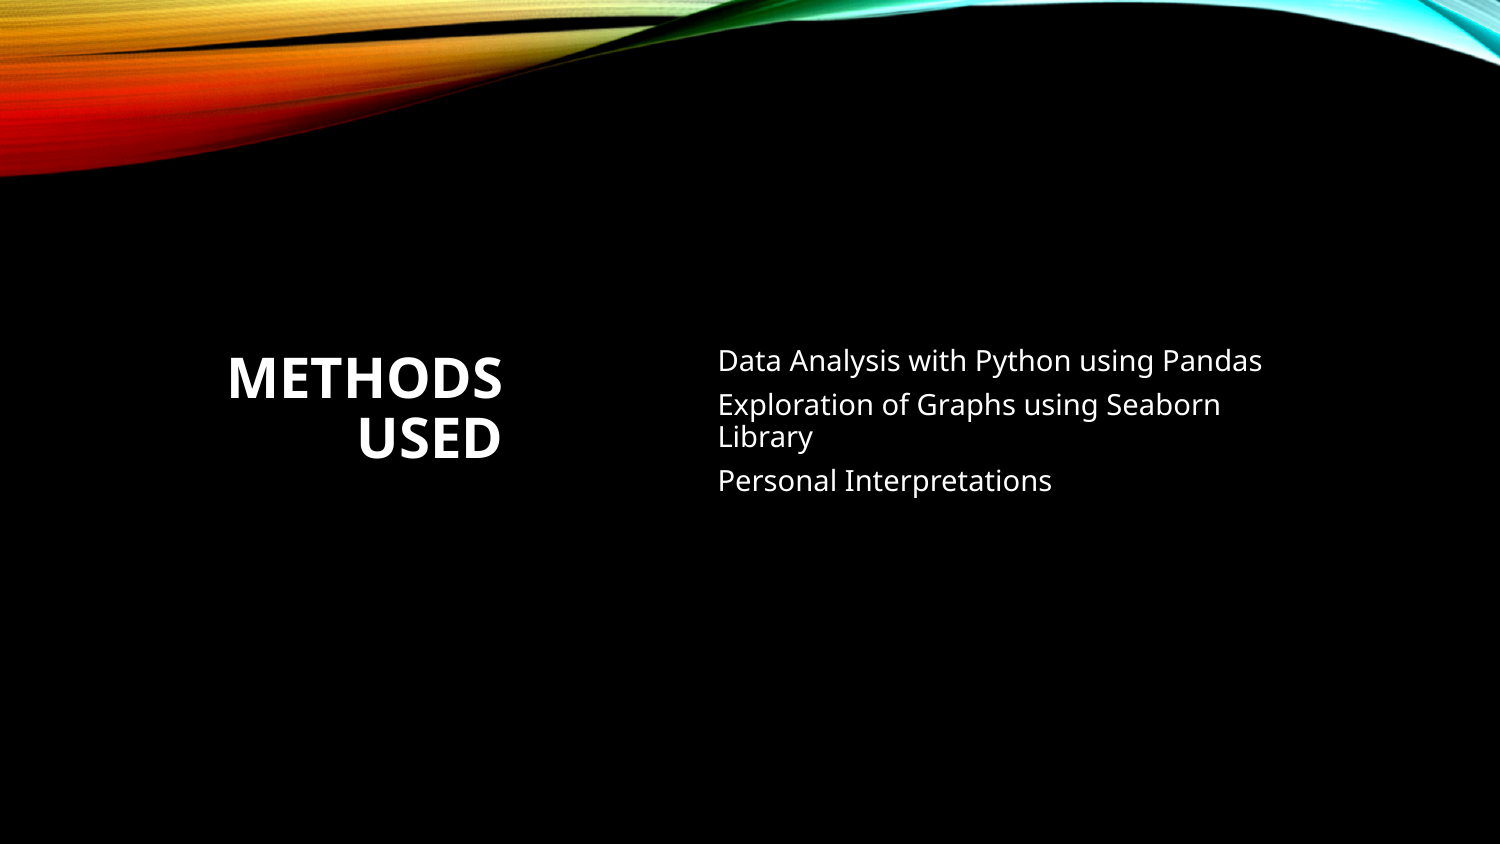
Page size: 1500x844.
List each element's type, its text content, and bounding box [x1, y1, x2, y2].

text_box Data Analysis with Python using Pandas Exploration of Graphs using Seaborn Library Personal Interpretations [627, 132, 1336, 711]
text_box Methods used [81, 121, 519, 700]
picture [0, 0, 1500, 178]
